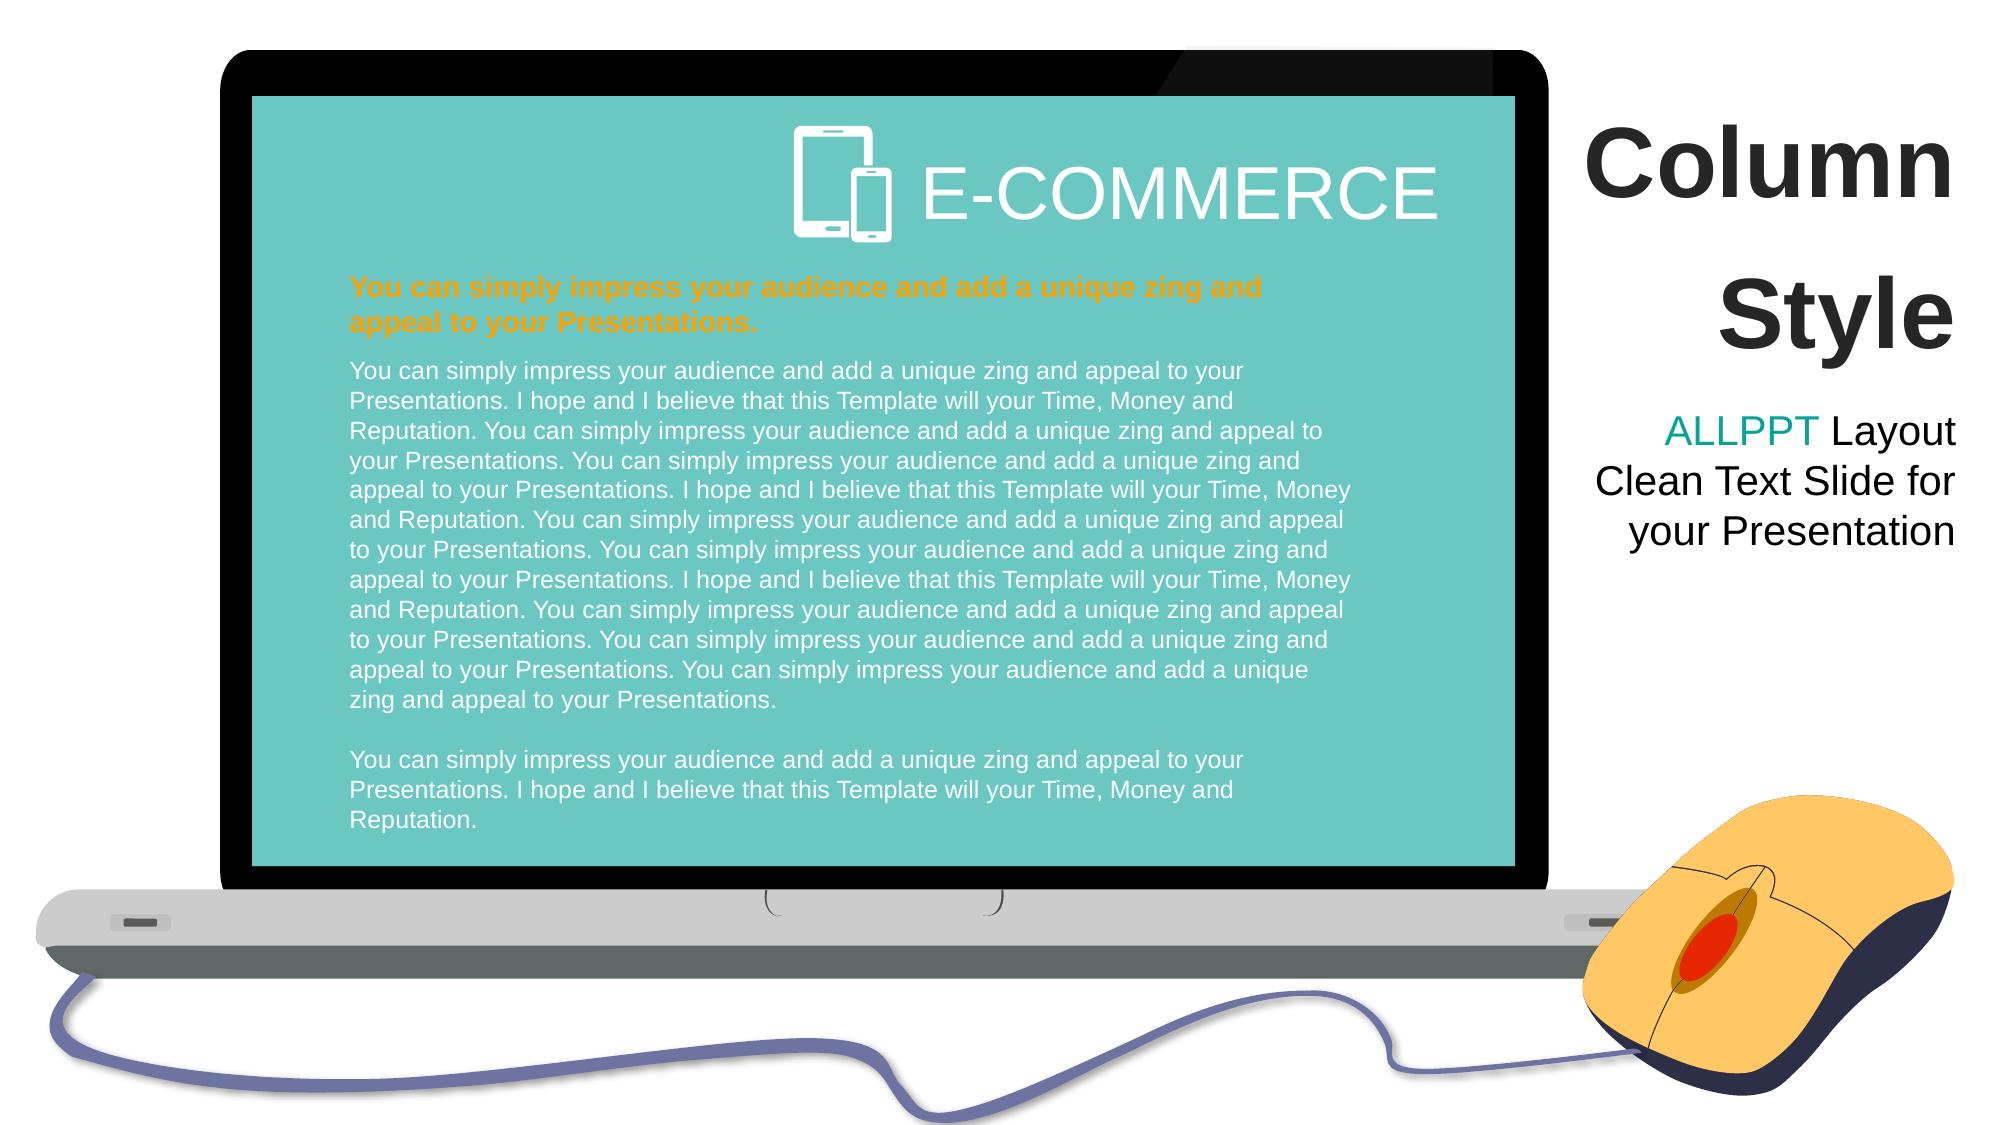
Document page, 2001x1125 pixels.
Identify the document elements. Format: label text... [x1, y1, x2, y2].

text_box E-COMMERCE [880, 137, 1456, 242]
text_box [792, 124, 893, 244]
text_box Column Style [1565, 63, 1971, 391]
text_box You can simply impress your audience and add a unique zing and appeal to your Presentations. I hope and I believe that this Template will your Time, Money and Reputation. You can simply impress your audience and add a unique zing and appeal to your Presentations. You can simply impress your audience and add a unique zing and appeal to your Presentations. I hope and I believe that this Template will your Time, Money and Reputation. You can simply impress your audience and add a unique zing and appeal to your Presentations. You can simply impress your audience and add a unique zing and appeal to your Presentations. I hope and I believe that this Template will your Time, Money and Reputation. You can simply impress your audience and add a unique zing and appeal to your Presentations. You can simply impress your audience and add a unique zing and appeal to your Presentations. You can simply impress your audience and add a unique zing and appeal to your Presentations. You can simply impress your audience and add a unique zing and appeal to your Presentations. I hope and I believe that this Template will your Time, Money and Reputation. [334, 346, 1375, 841]
text_box ALLPPT Layout Clean Text Slide for your Presentation [1565, 396, 1971, 562]
text_box You can simply impress your audience and add a unique zing and appeal to your Presentations. [334, 260, 1375, 346]
